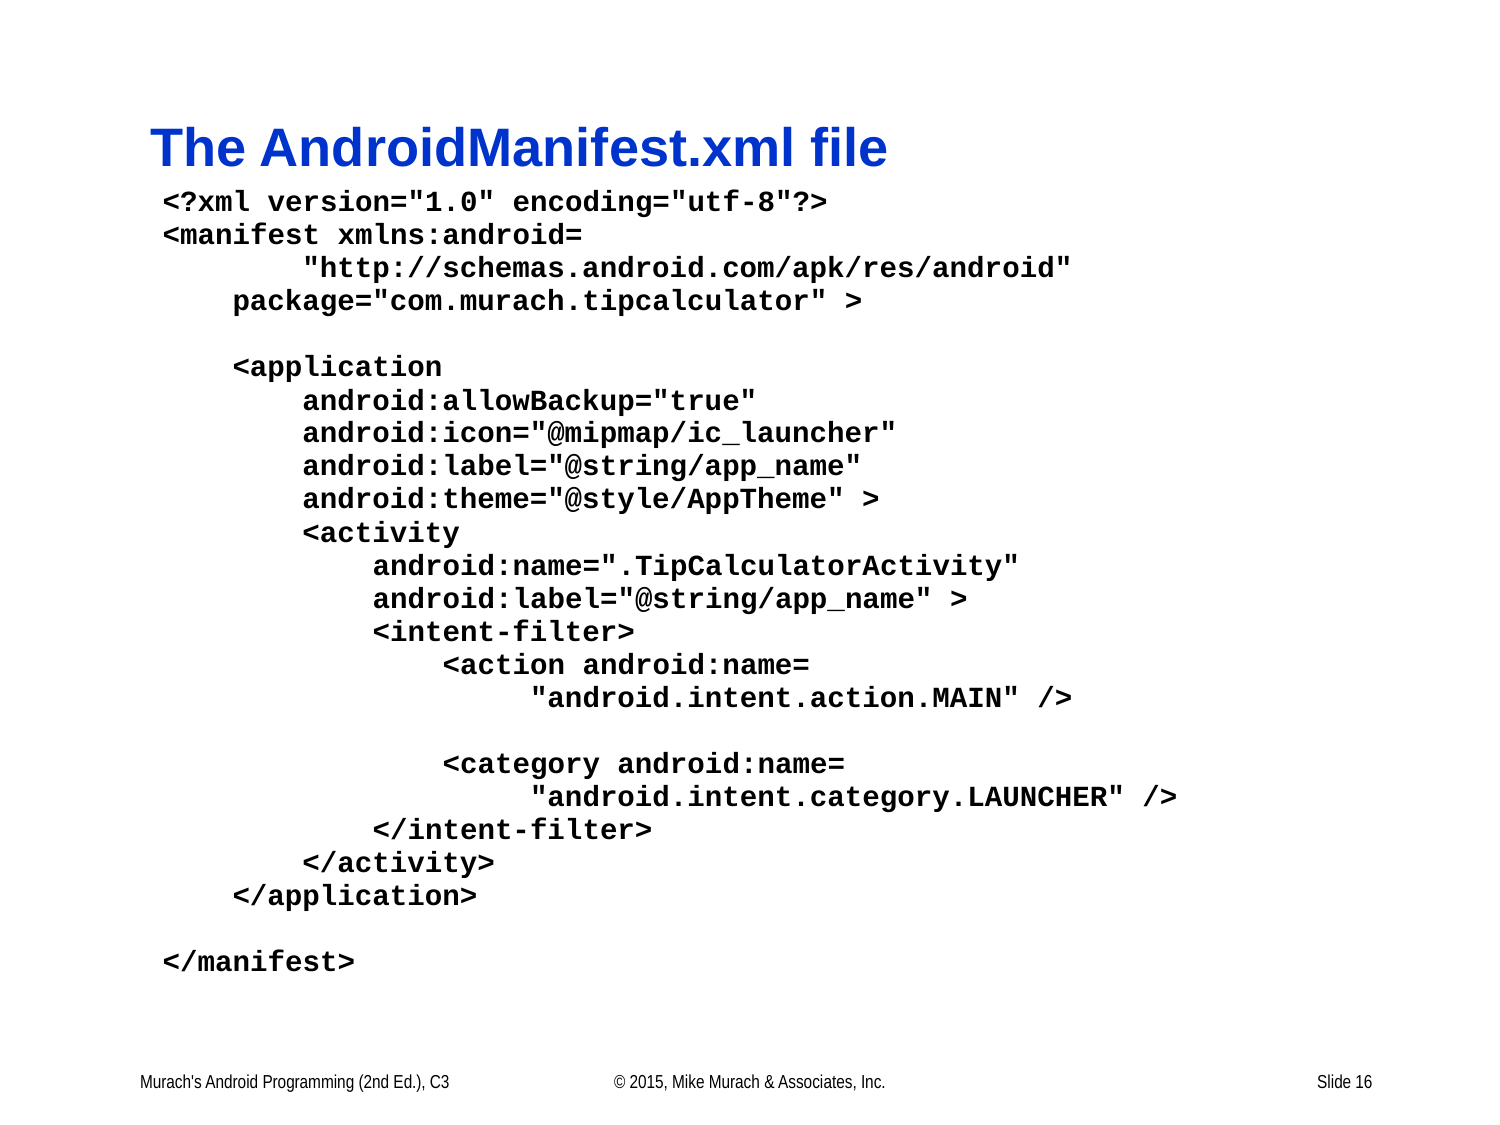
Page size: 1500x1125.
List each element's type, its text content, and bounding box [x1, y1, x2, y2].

slide_number Murach's Android Programming (2nd Ed.), C3 [125, 1025, 474, 1100]
footer © 2015, Mike Murach & Associates, Inc. [474, 1025, 1025, 1100]
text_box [162, 187, 1361, 1005]
slide_number Slide 16 [1074, 1025, 1388, 1100]
title The AndroidManifest.xml file [150, 112, 1350, 179]
